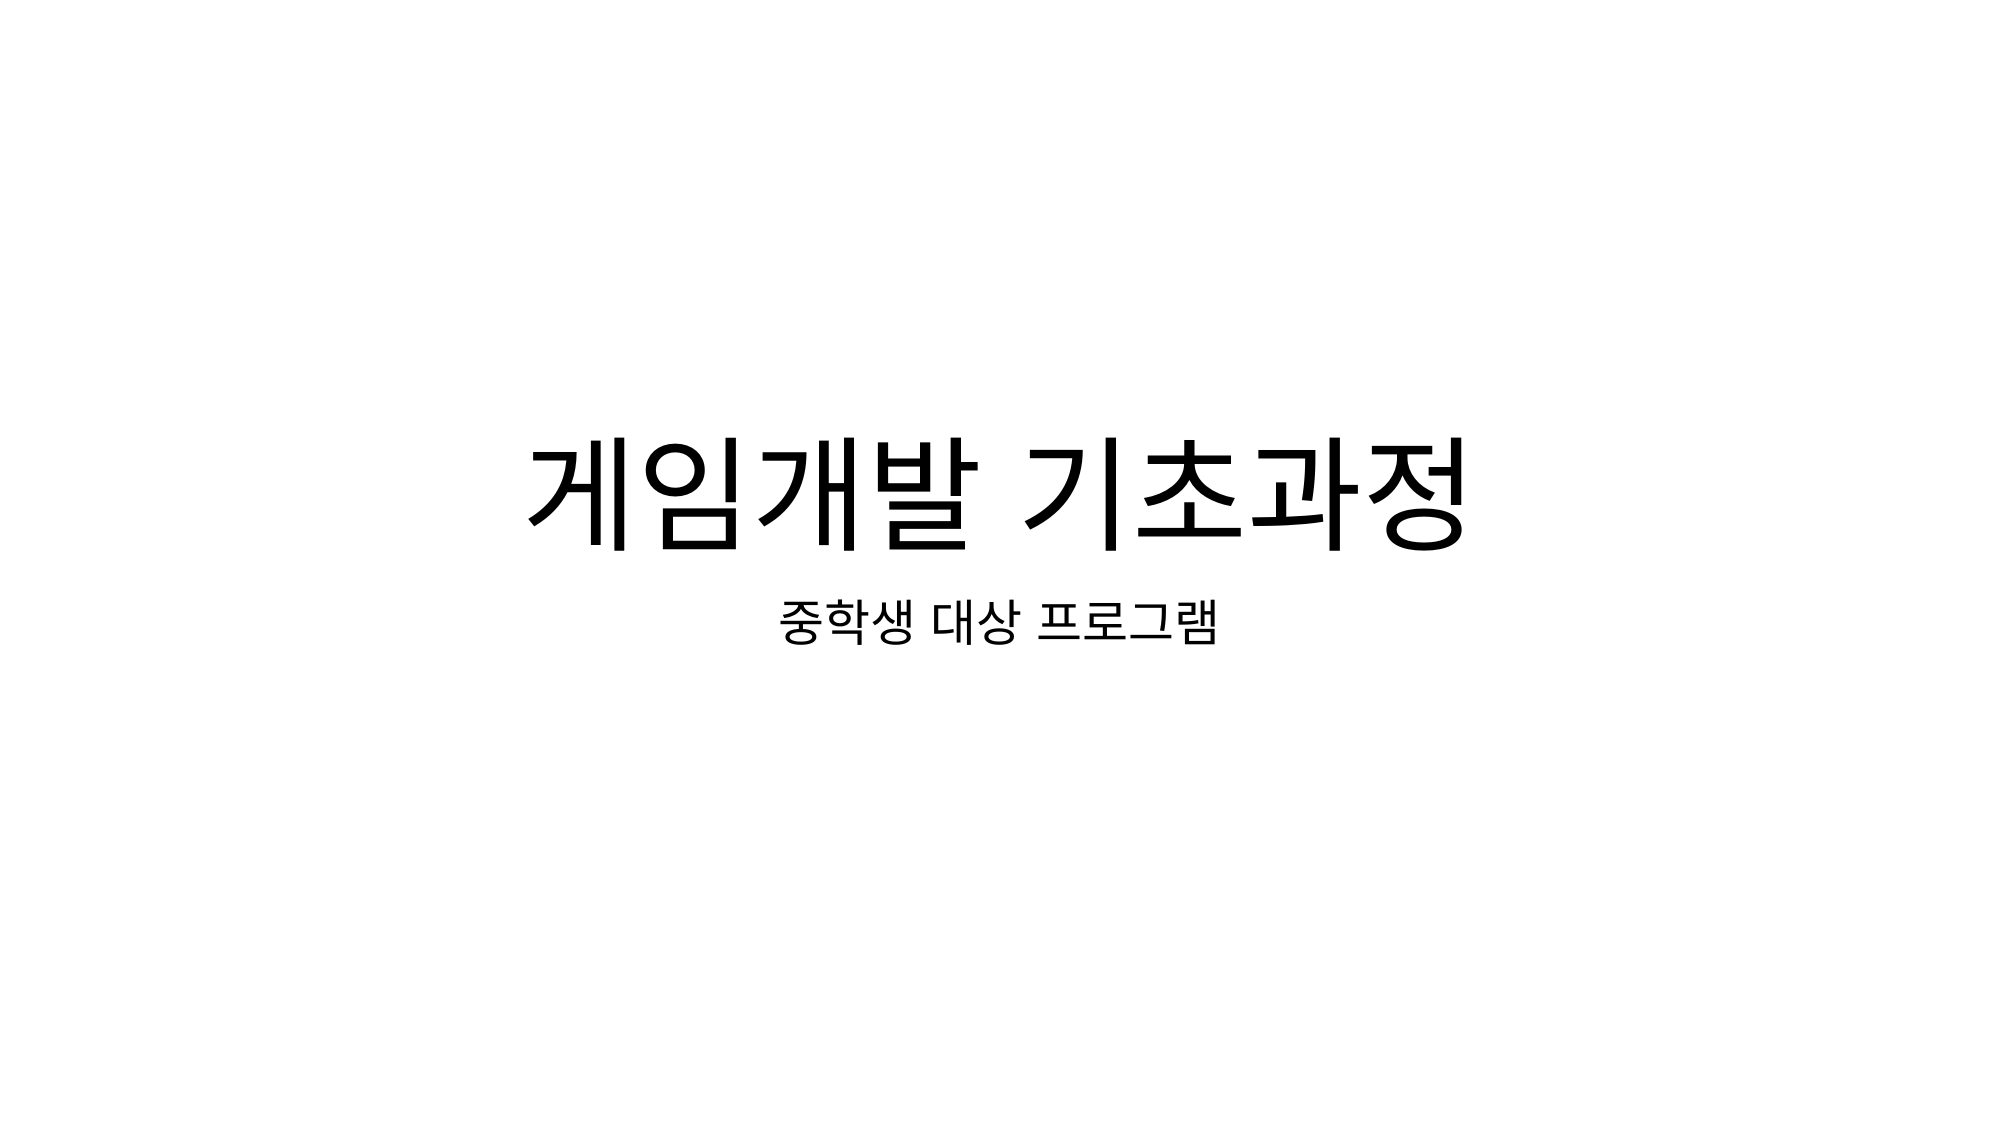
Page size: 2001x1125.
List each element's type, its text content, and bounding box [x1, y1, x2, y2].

subtitle 중학생 대상 프로그램 [249, 590, 1750, 863]
title 게임개발 기초과정 [249, 184, 1750, 576]
